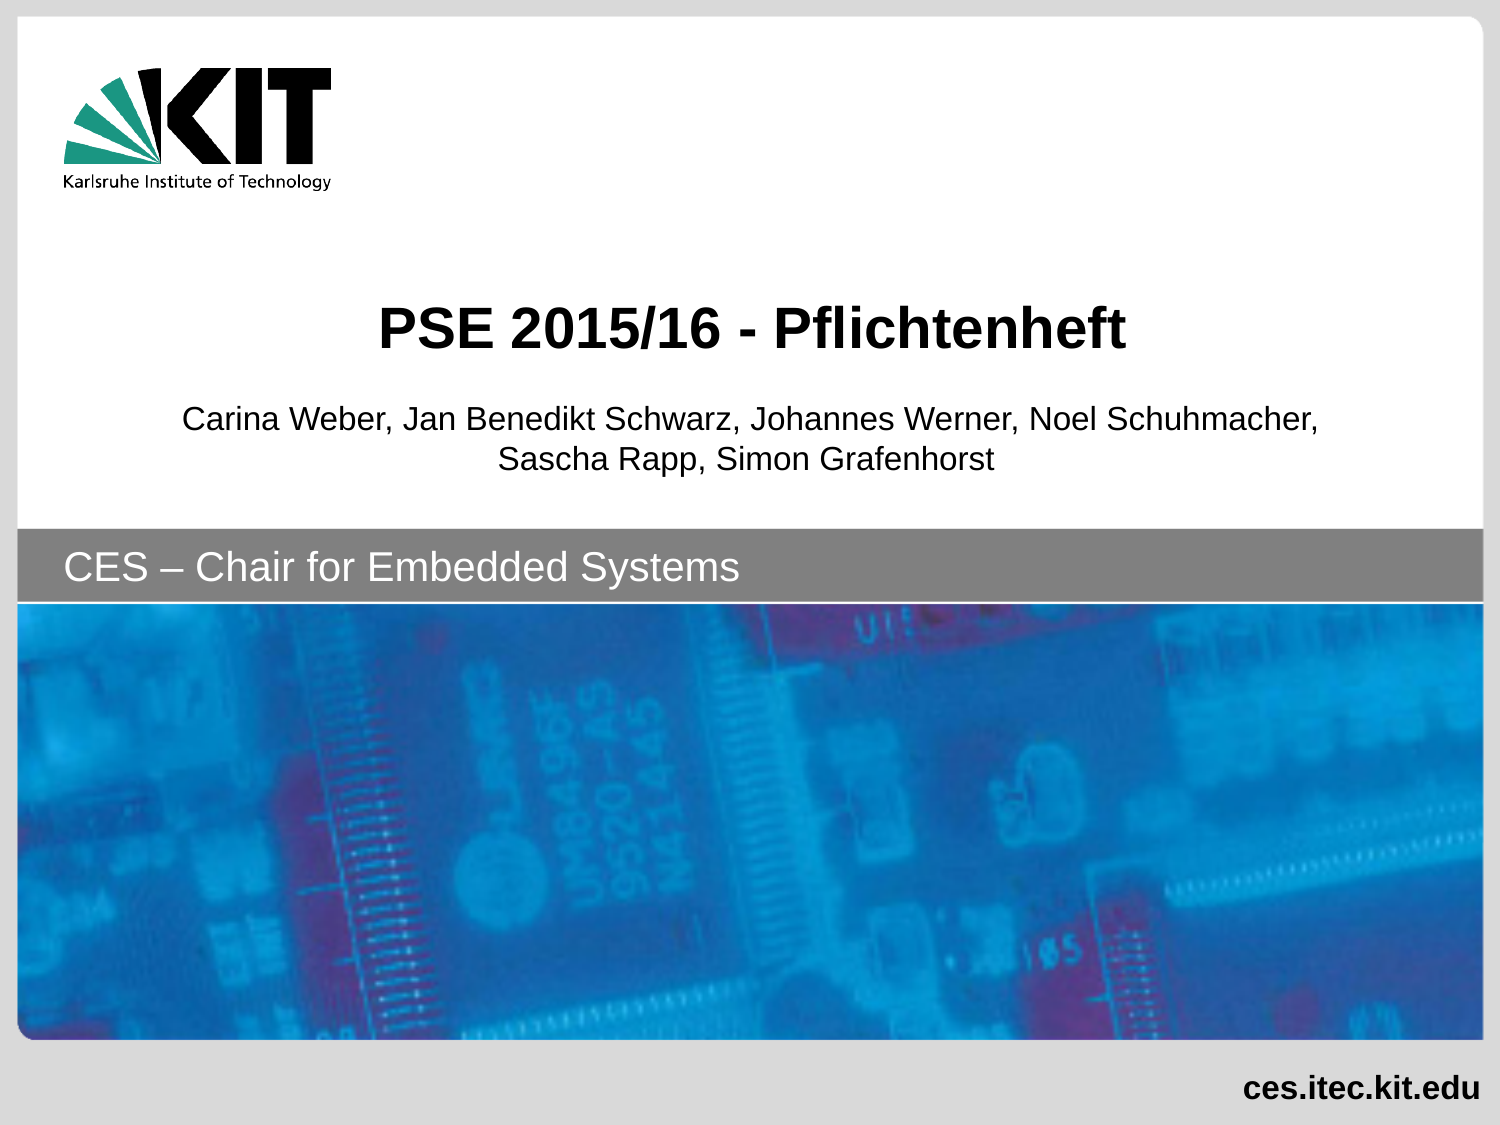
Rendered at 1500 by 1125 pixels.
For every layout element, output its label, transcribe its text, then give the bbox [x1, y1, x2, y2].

text_box PSE 2015/16 - Pflichtenheft [64, 219, 1442, 361]
text_box Carina Weber, Jan Benedikt Schwarz, Johannes Werner, Noel Schuhmacher, Sascha Rapp, Simon Grafenhorst [171, 397, 1332, 516]
picture [0, 0, 1500, 1125]
